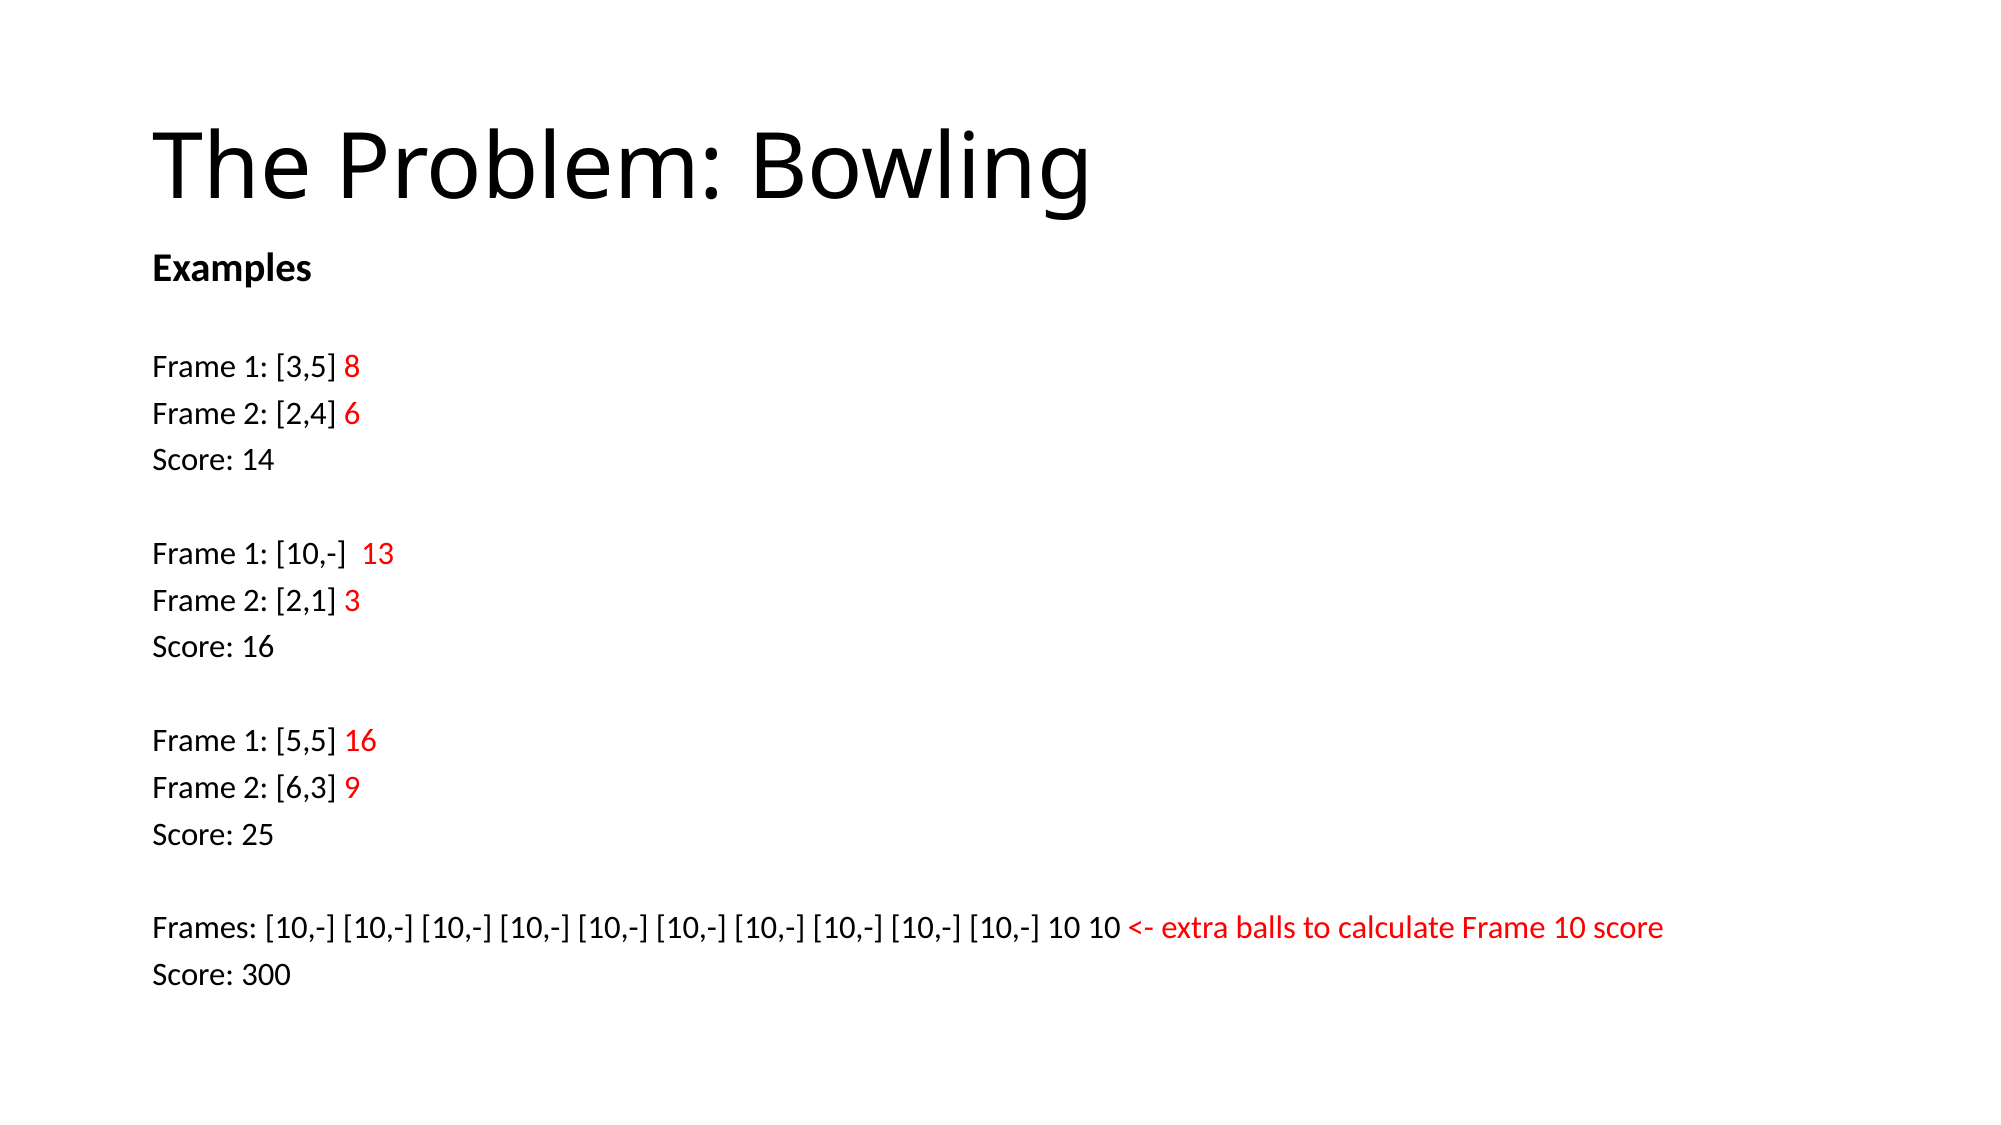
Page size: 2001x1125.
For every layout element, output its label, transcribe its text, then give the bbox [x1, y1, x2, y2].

list Examples Frame 1: [3,5] 8 Frame 2: [2,4] 6 Score: 14 Frame 1: [10,-] 13 Frame 2: [2,1] 3 Score: 16 Frame 1: [5,5] 16 Frame 2: [6,3] 9 Score: 25 Frames: [10,-] [10,-] [10,-] [10,-] [10,-] [10,-] [10,-] [10,-] [10,-] [10,-] 10 10 <- extra balls to calculate Frame 10 score Score: 300 [137, 239, 1863, 1014]
title The Problem: Bowling [137, 59, 1863, 239]
